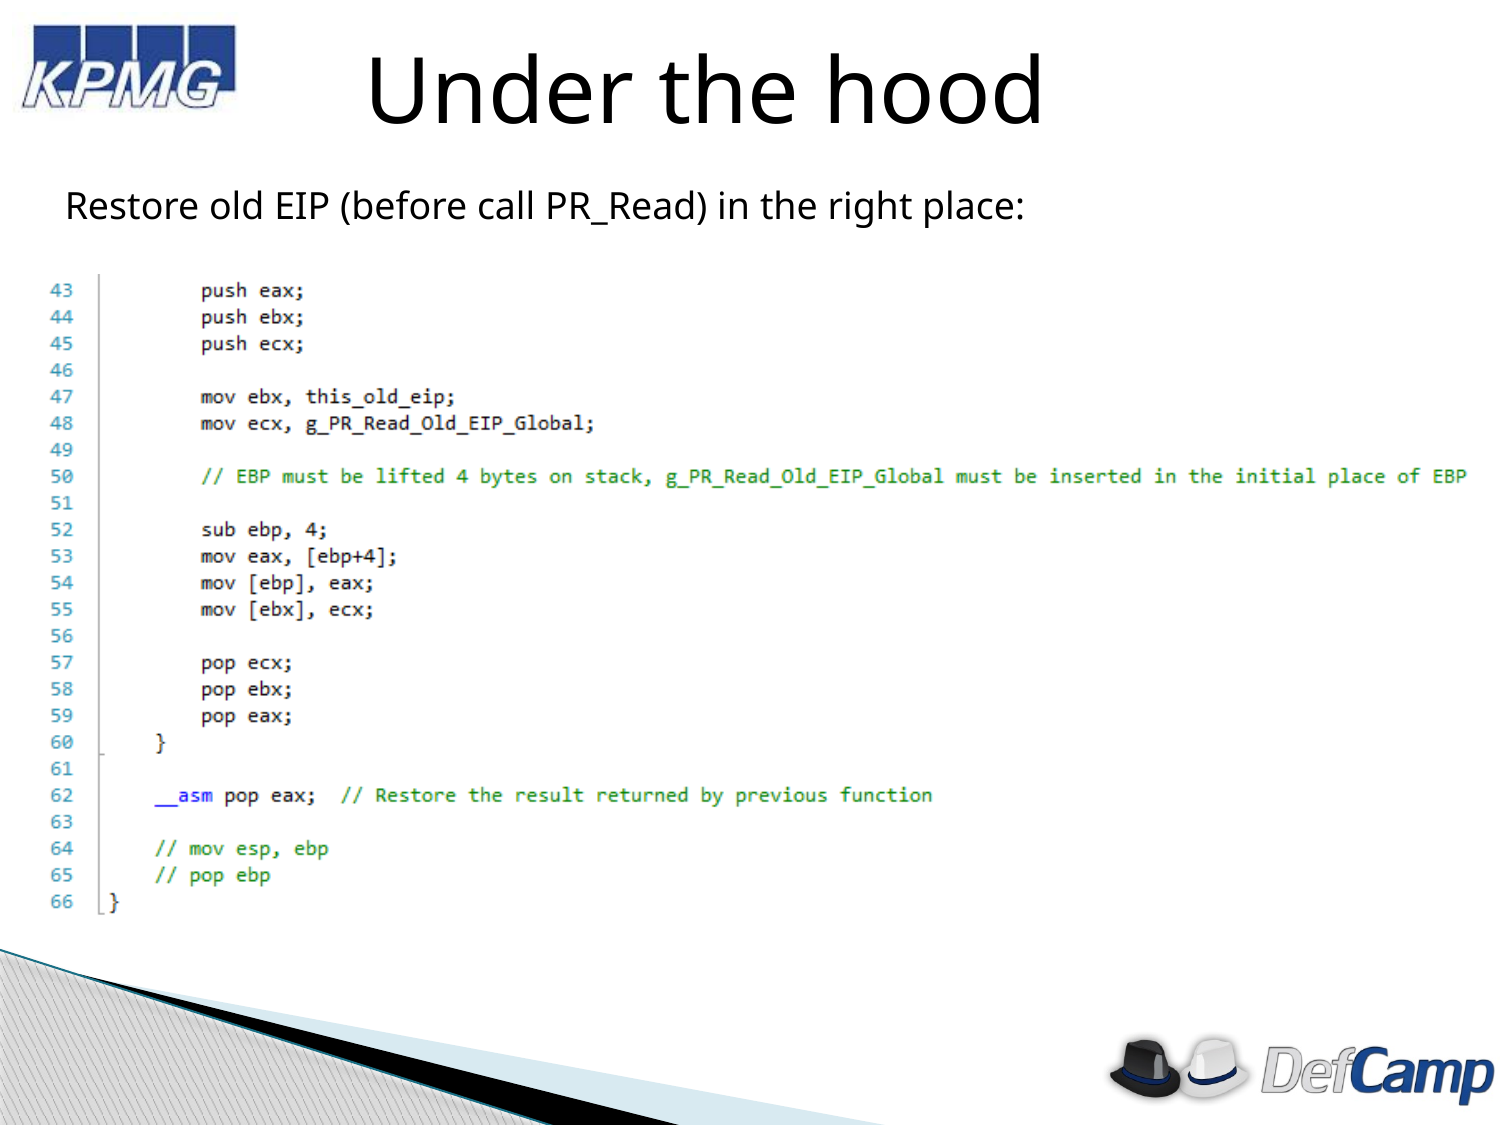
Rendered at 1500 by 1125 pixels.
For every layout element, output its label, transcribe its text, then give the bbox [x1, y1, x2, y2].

picture [37, 274, 1474, 921]
picture [12, 12, 249, 127]
text_box Restore old EIP (before call PR_Read) in the right place: [50, 174, 1288, 235]
text_box Under the hood [349, 24, 1163, 150]
picture [1099, 1024, 1500, 1125]
